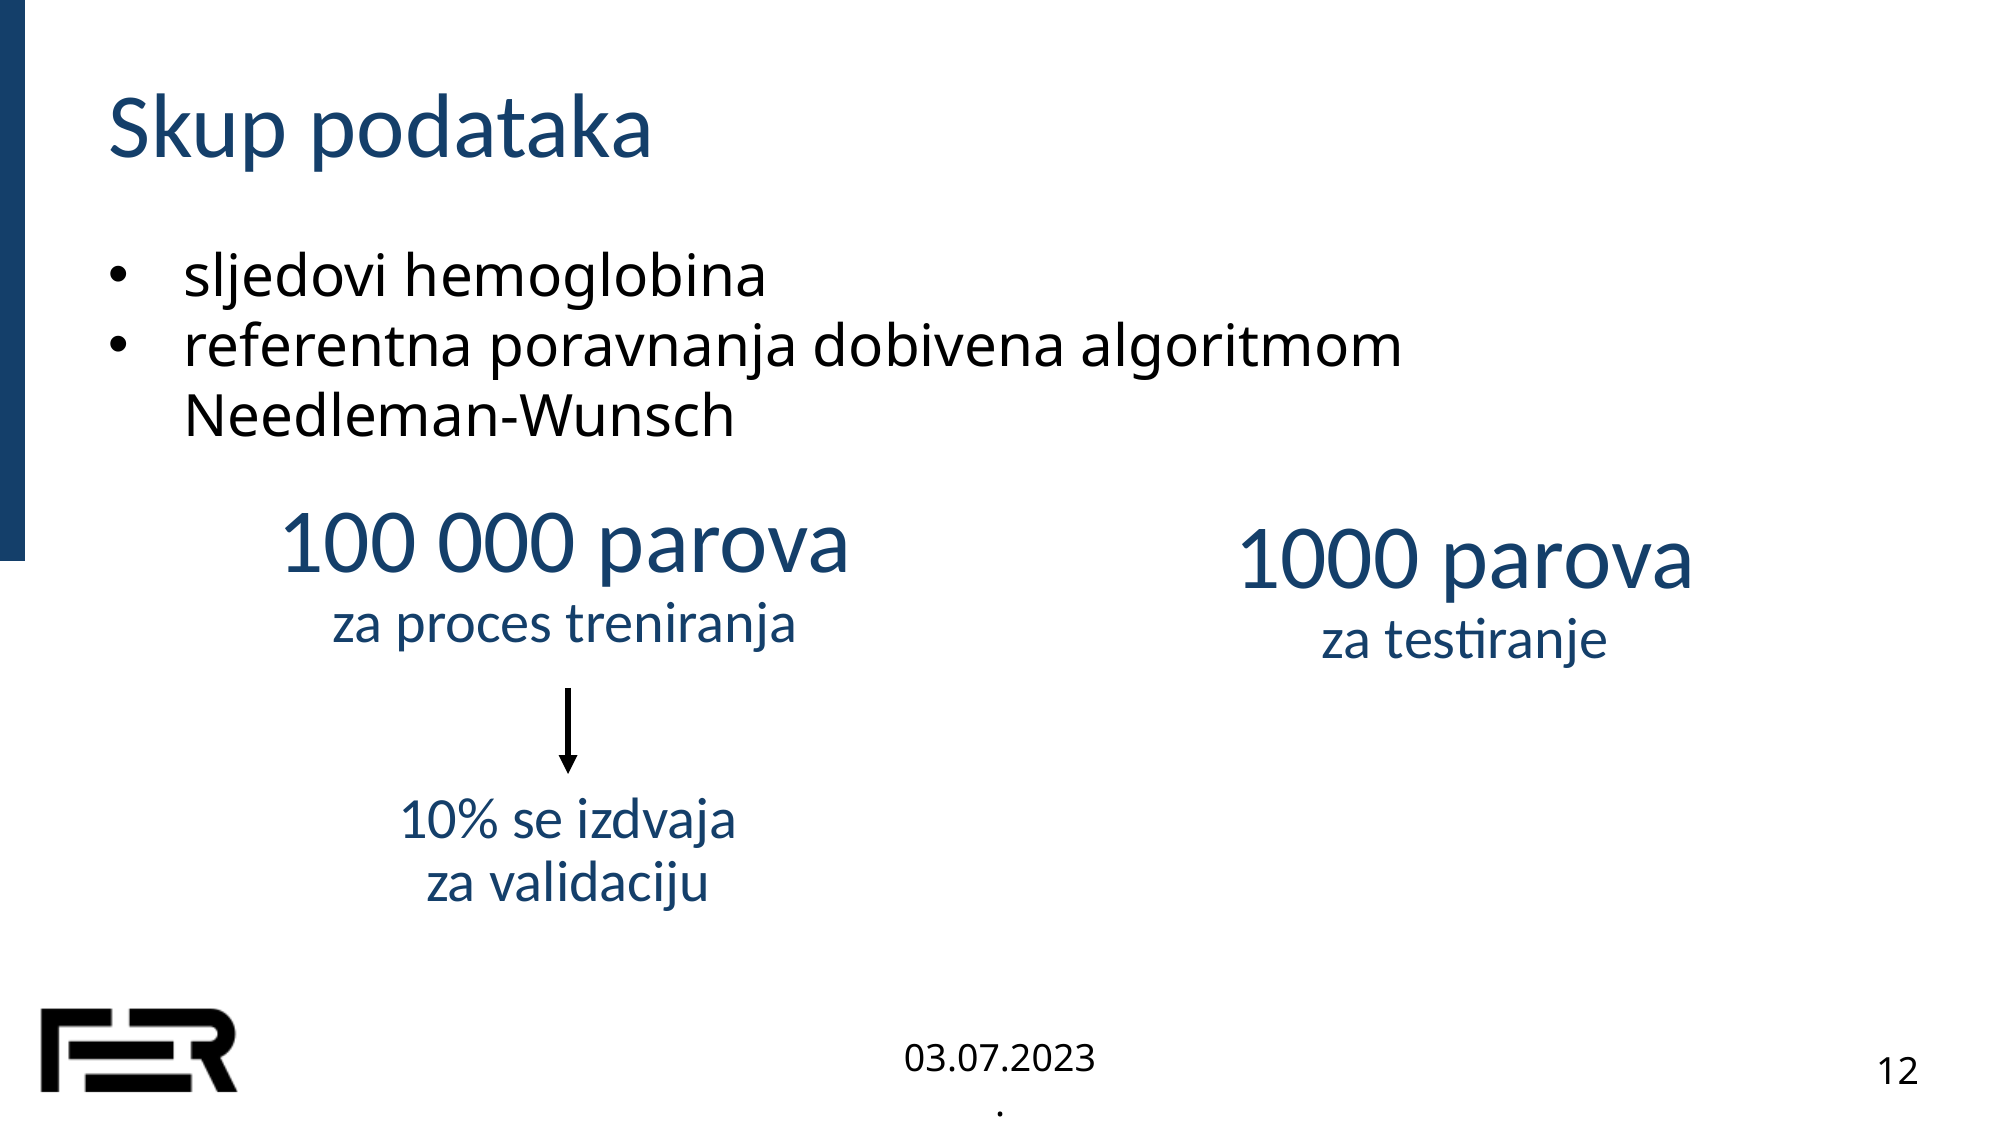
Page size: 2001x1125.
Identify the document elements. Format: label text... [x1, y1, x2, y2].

picture [39, 1007, 249, 1102]
text_box 100 000 parova za proces treniranja [204, 486, 926, 676]
slide_number 12 [1484, 1042, 1935, 1103]
text_box 10% se izdvaja za validaciju [361, 781, 776, 971]
text_box sljedovi hemoglobina referentna poravnanja dobivena algoritmom Needleman-Wunsch [94, 230, 1751, 456]
text_box 1000 parova za testiranje [1085, 501, 1845, 688]
text_box 03.07.2023. [885, 1026, 1115, 1097]
text_box Skup podataka [94, 70, 1800, 207]
